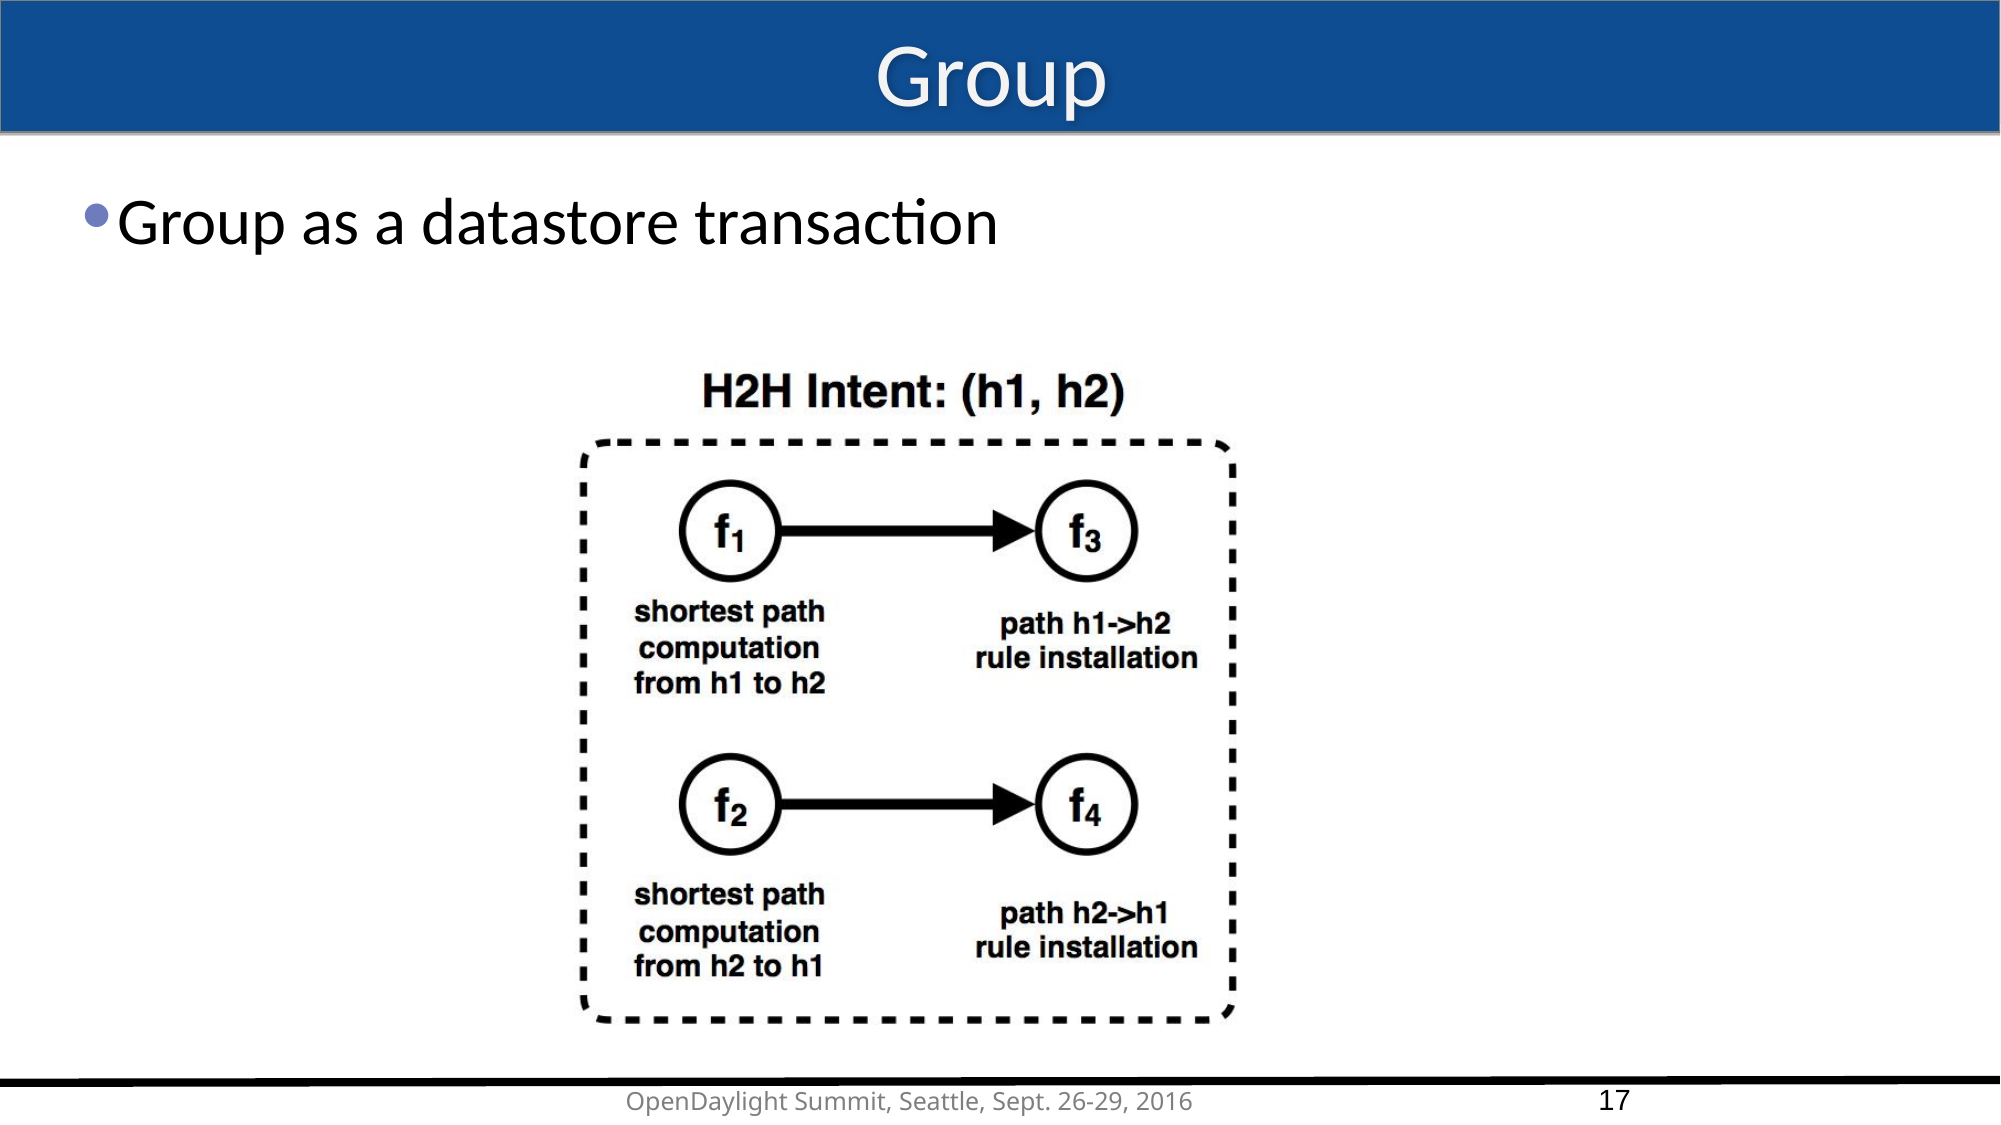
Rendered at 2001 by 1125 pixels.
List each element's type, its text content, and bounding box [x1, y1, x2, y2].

title Group [56, 14, 1929, 127]
list Group as a datastore transaction [27, 162, 1965, 1053]
picture [0, 133, 2001, 1125]
slide_number ‹#› [1583, 1073, 2000, 1124]
